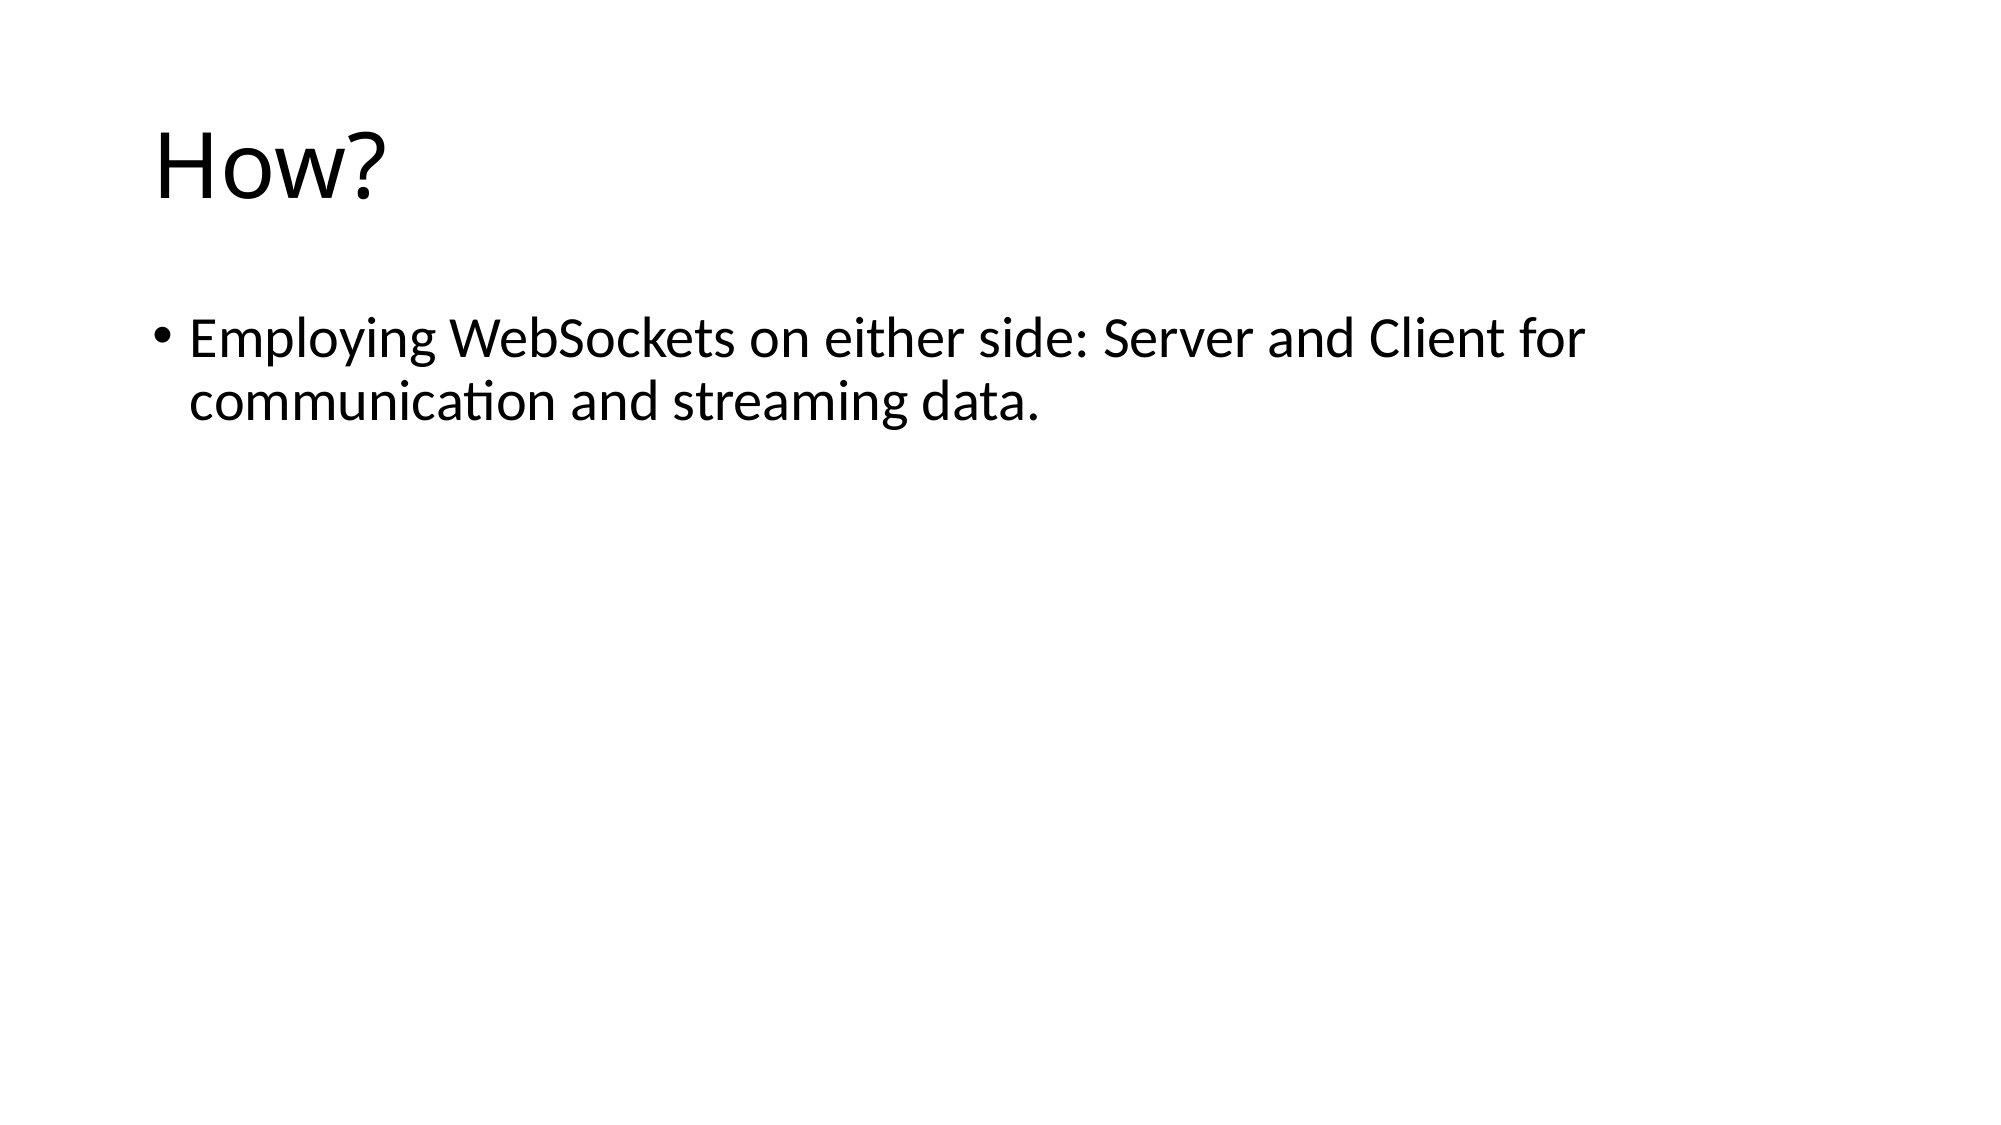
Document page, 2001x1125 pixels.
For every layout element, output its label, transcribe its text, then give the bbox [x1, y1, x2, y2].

list Employing WebSockets on either side: Server and Client for communication and streaming data. [137, 299, 1863, 1014]
title How? [137, 59, 1863, 278]
